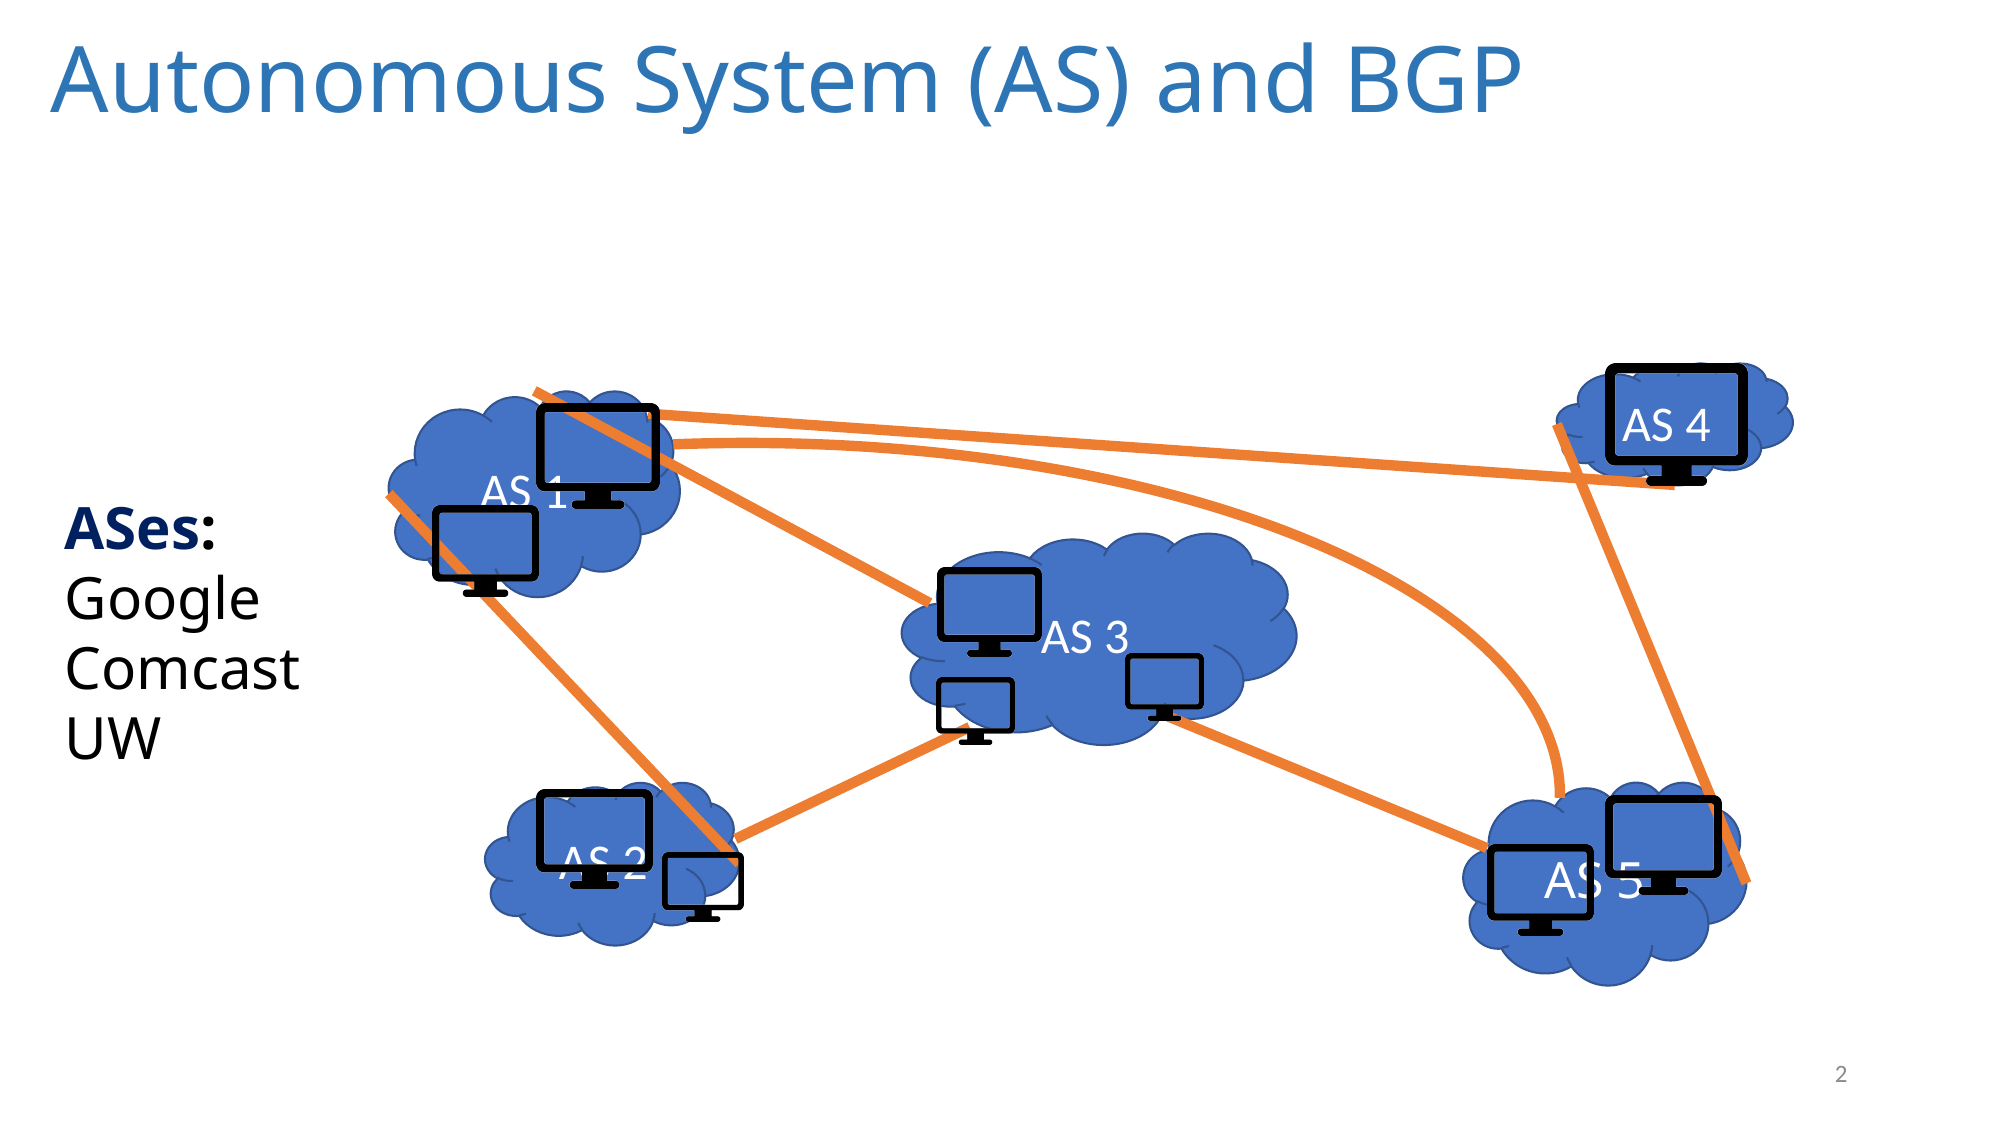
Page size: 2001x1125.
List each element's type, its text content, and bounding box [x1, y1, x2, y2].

picture [1486, 844, 1594, 936]
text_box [735, 727, 970, 839]
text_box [1167, 716, 1487, 849]
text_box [1604, 486, 1675, 794]
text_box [534, 596, 613, 792]
text_box Autonomous System (AS) and BGP [35, 0, 2000, 140]
picture [1605, 795, 1722, 895]
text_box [388, 363, 1793, 985]
text_box ASes: Google Comcast UW [49, 484, 316, 779]
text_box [679, 493, 930, 603]
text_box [660, 413, 1558, 425]
picture [431, 403, 660, 597]
picture [662, 852, 744, 922]
slide_number 2 [1412, 1042, 1863, 1103]
picture [1604, 363, 1748, 486]
picture [937, 567, 1042, 657]
picture [1125, 653, 1204, 721]
picture [936, 677, 1015, 745]
picture [536, 789, 653, 889]
